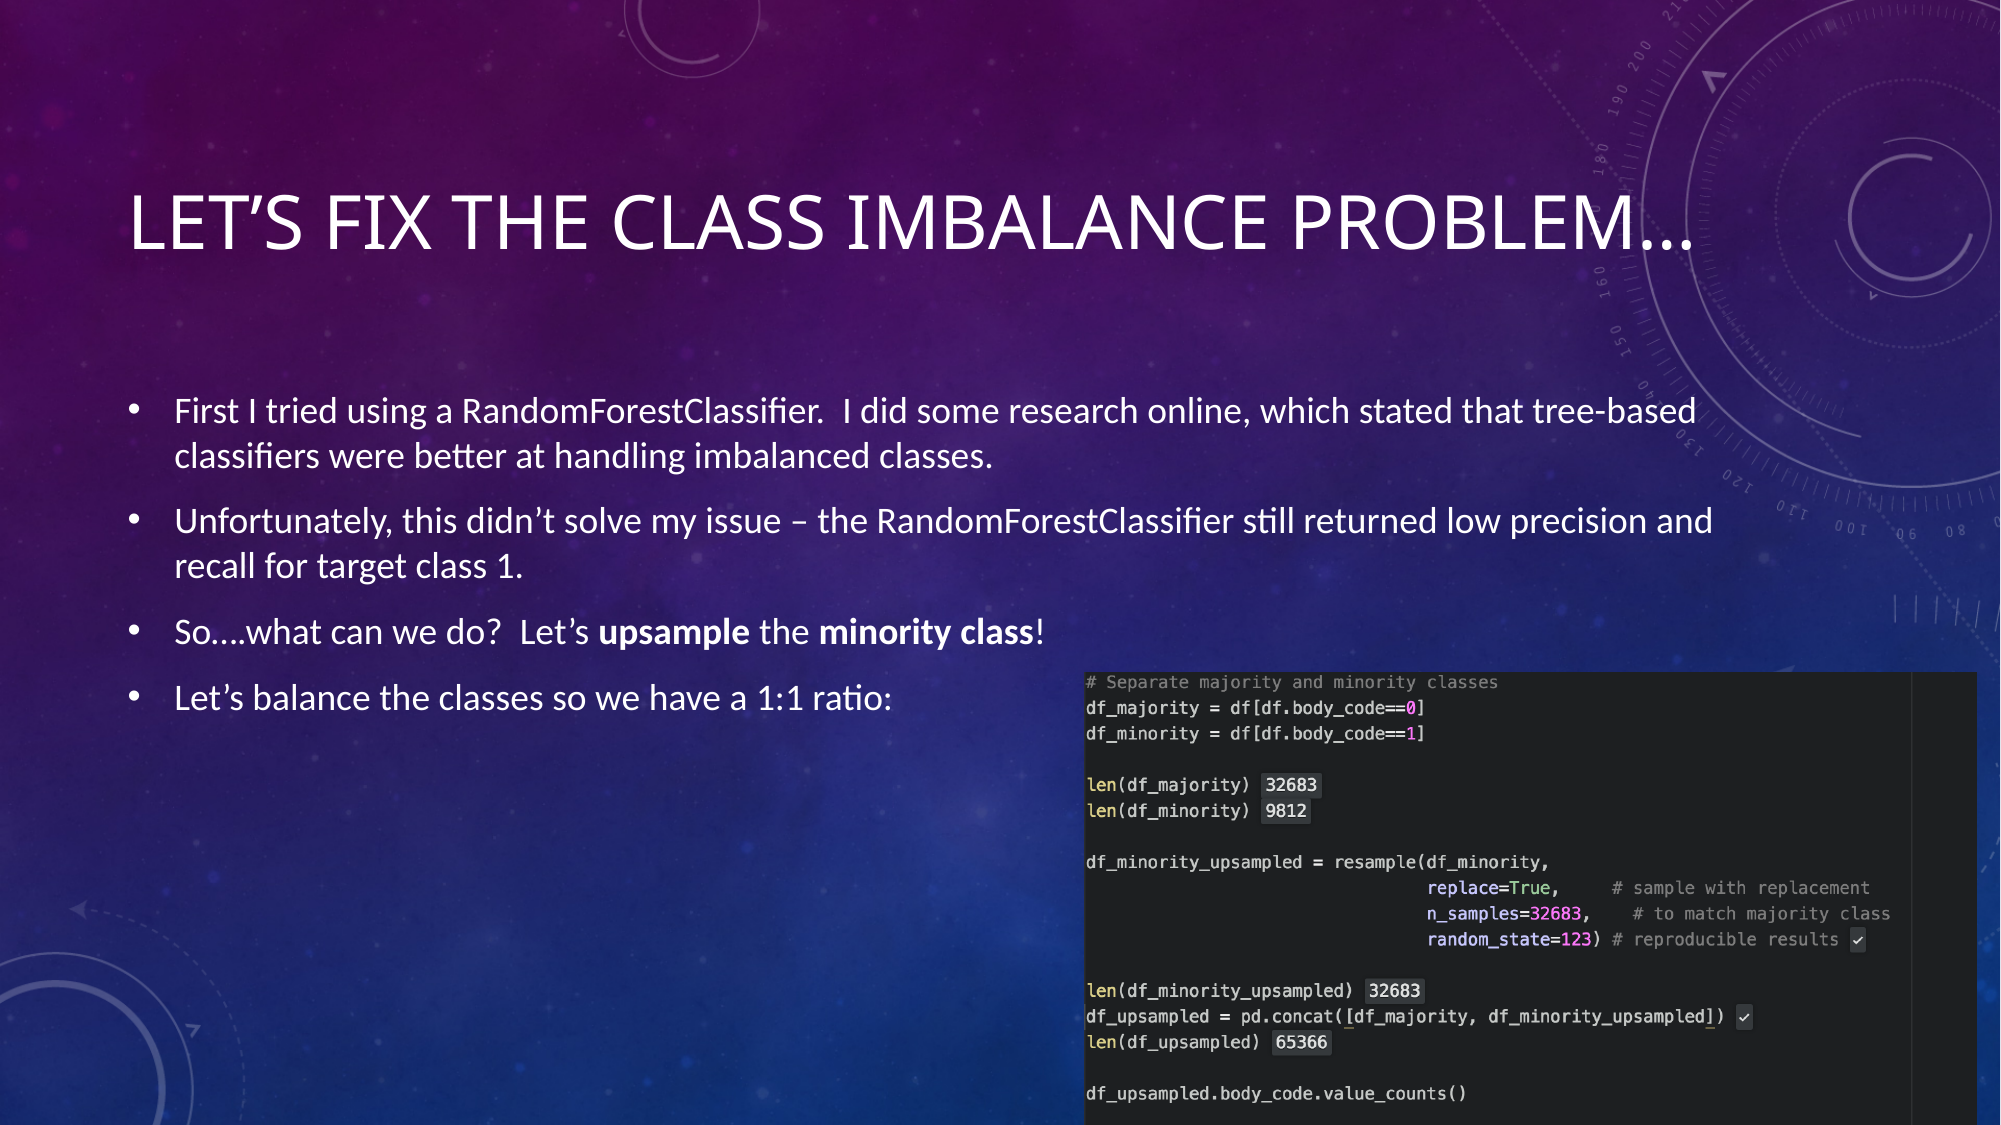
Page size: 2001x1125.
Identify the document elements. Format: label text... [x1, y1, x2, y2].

picture [0, 0, 2001, 1125]
list First I tried using a RandomForestClassifier. I did some research online, which stated that tree-based classifiers were better at handling imbalanced classes. Unfortunately, this didn’t solve my issue – the RandomForestClassifier still returned low precision and recall for target class 1. So….what can we do? Let’s upsample the minority class! Let’s balance the classes so we have a 1:1 ratio: [112, 351, 1775, 950]
title Let’s fix the class imbalance problem… [112, 99, 1775, 339]
